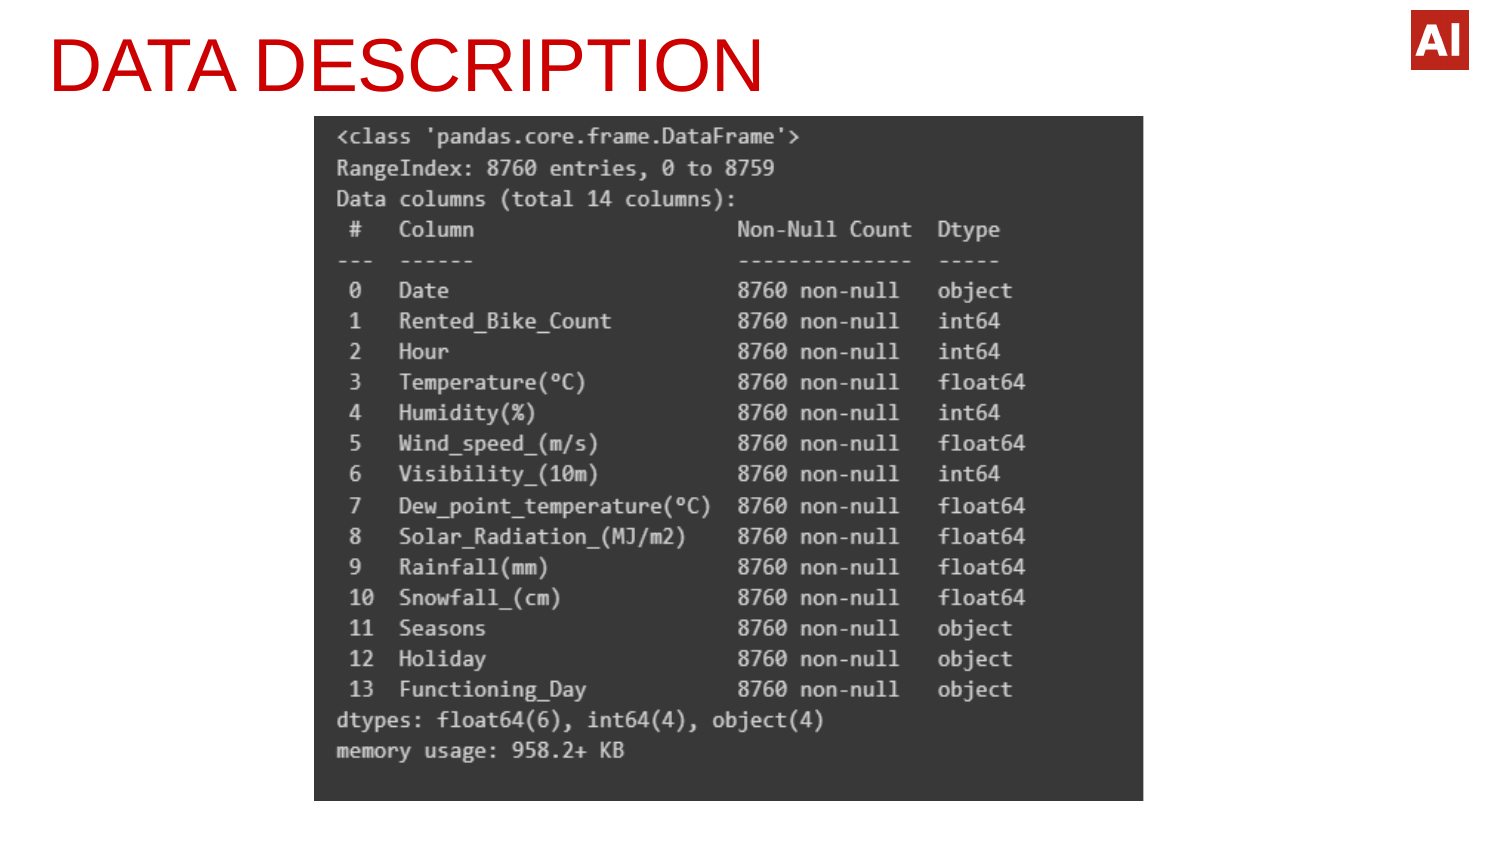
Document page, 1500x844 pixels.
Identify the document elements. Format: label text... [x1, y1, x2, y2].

picture [313, 116, 1144, 801]
picture [1411, 10, 1469, 70]
title DATA DESCRIPTION [33, 21, 1425, 102]
